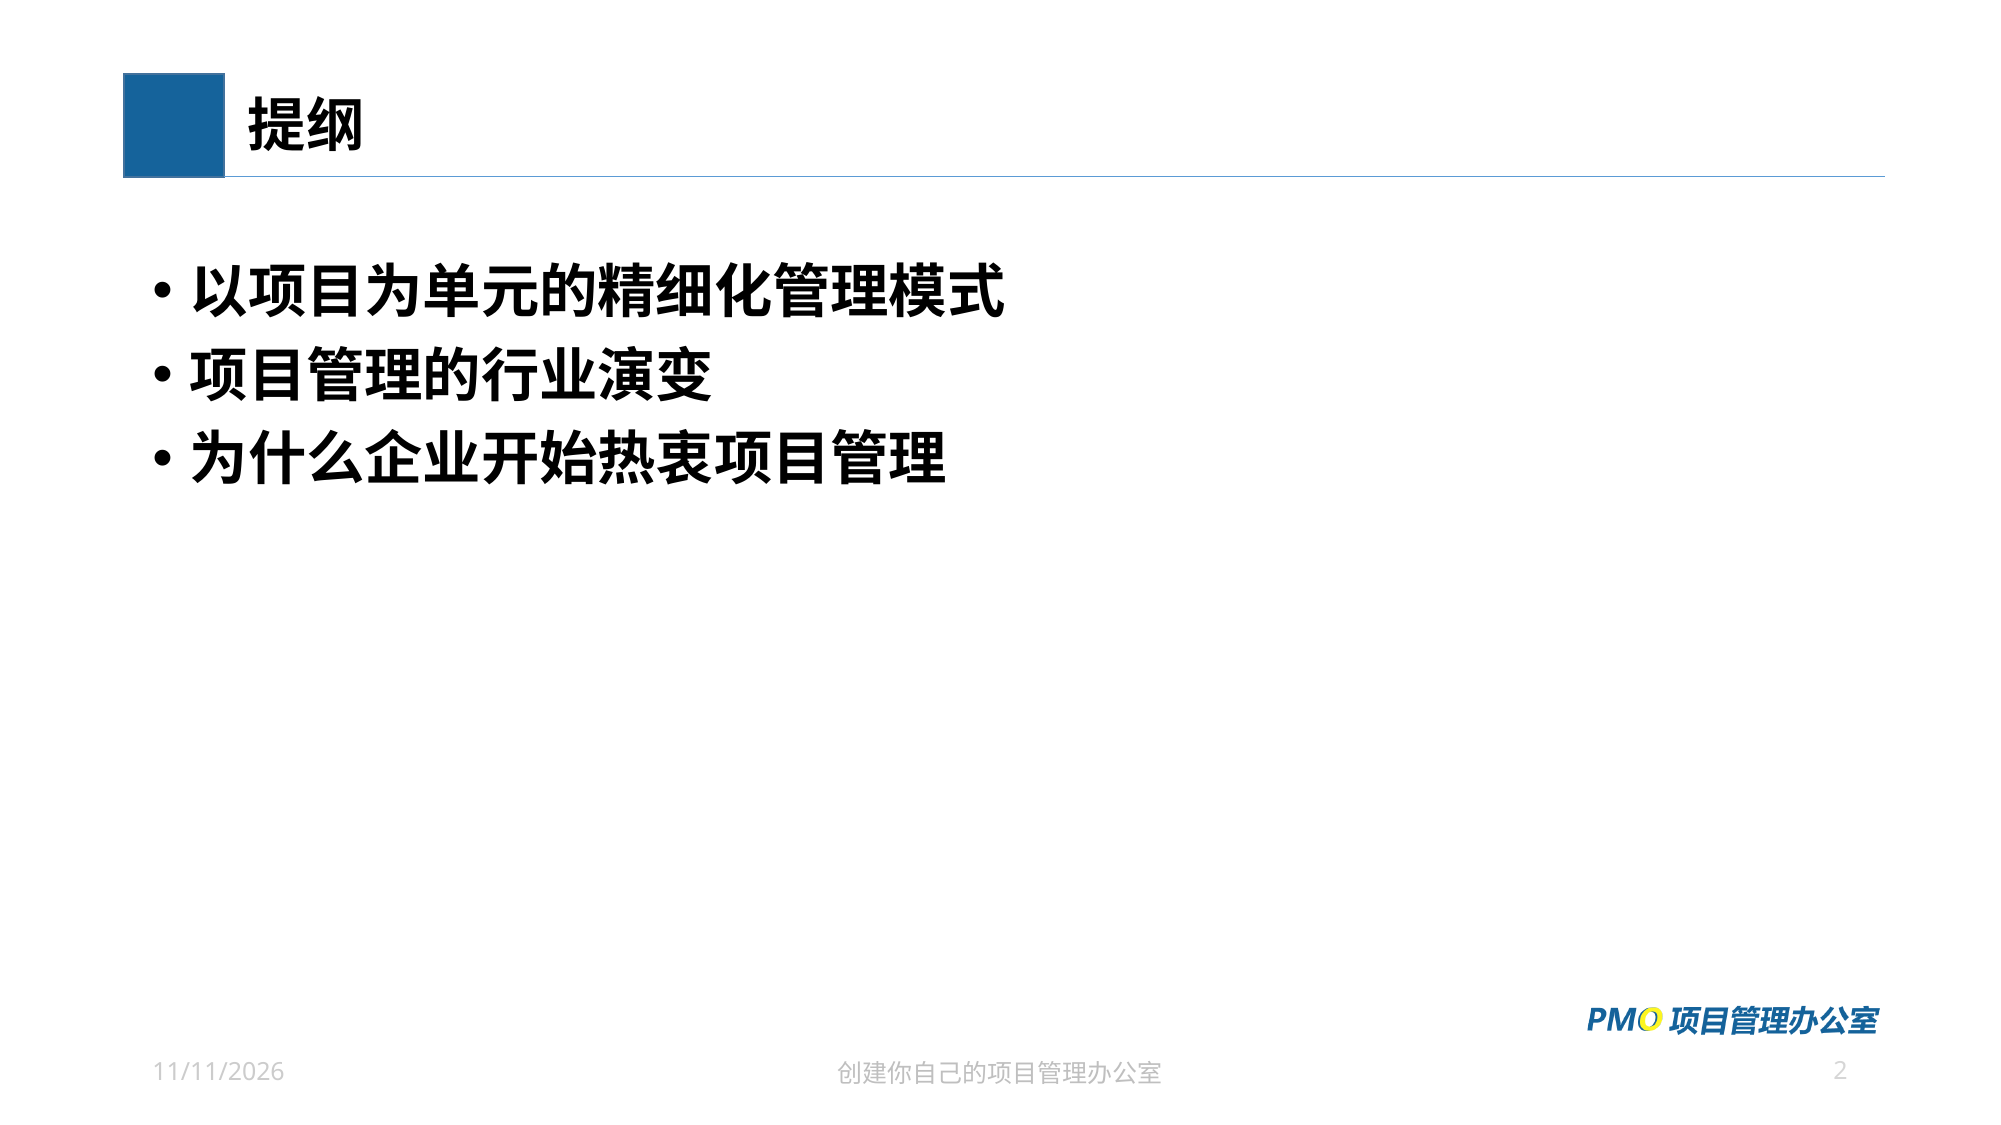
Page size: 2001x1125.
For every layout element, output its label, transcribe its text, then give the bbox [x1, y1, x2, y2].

footer 创建你自己的项目管理办公室 [662, 1042, 1338, 1103]
slide_number 2 [1399, 1040, 1863, 1103]
title 提纲 [224, 75, 1863, 180]
list 以项目为单元的精细化管理模式 项目管理的行业演变 为什么企业开始热衷项目管理 [137, 254, 1863, 969]
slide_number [137, 1042, 588, 1103]
picture [1578, 993, 1885, 1043]
